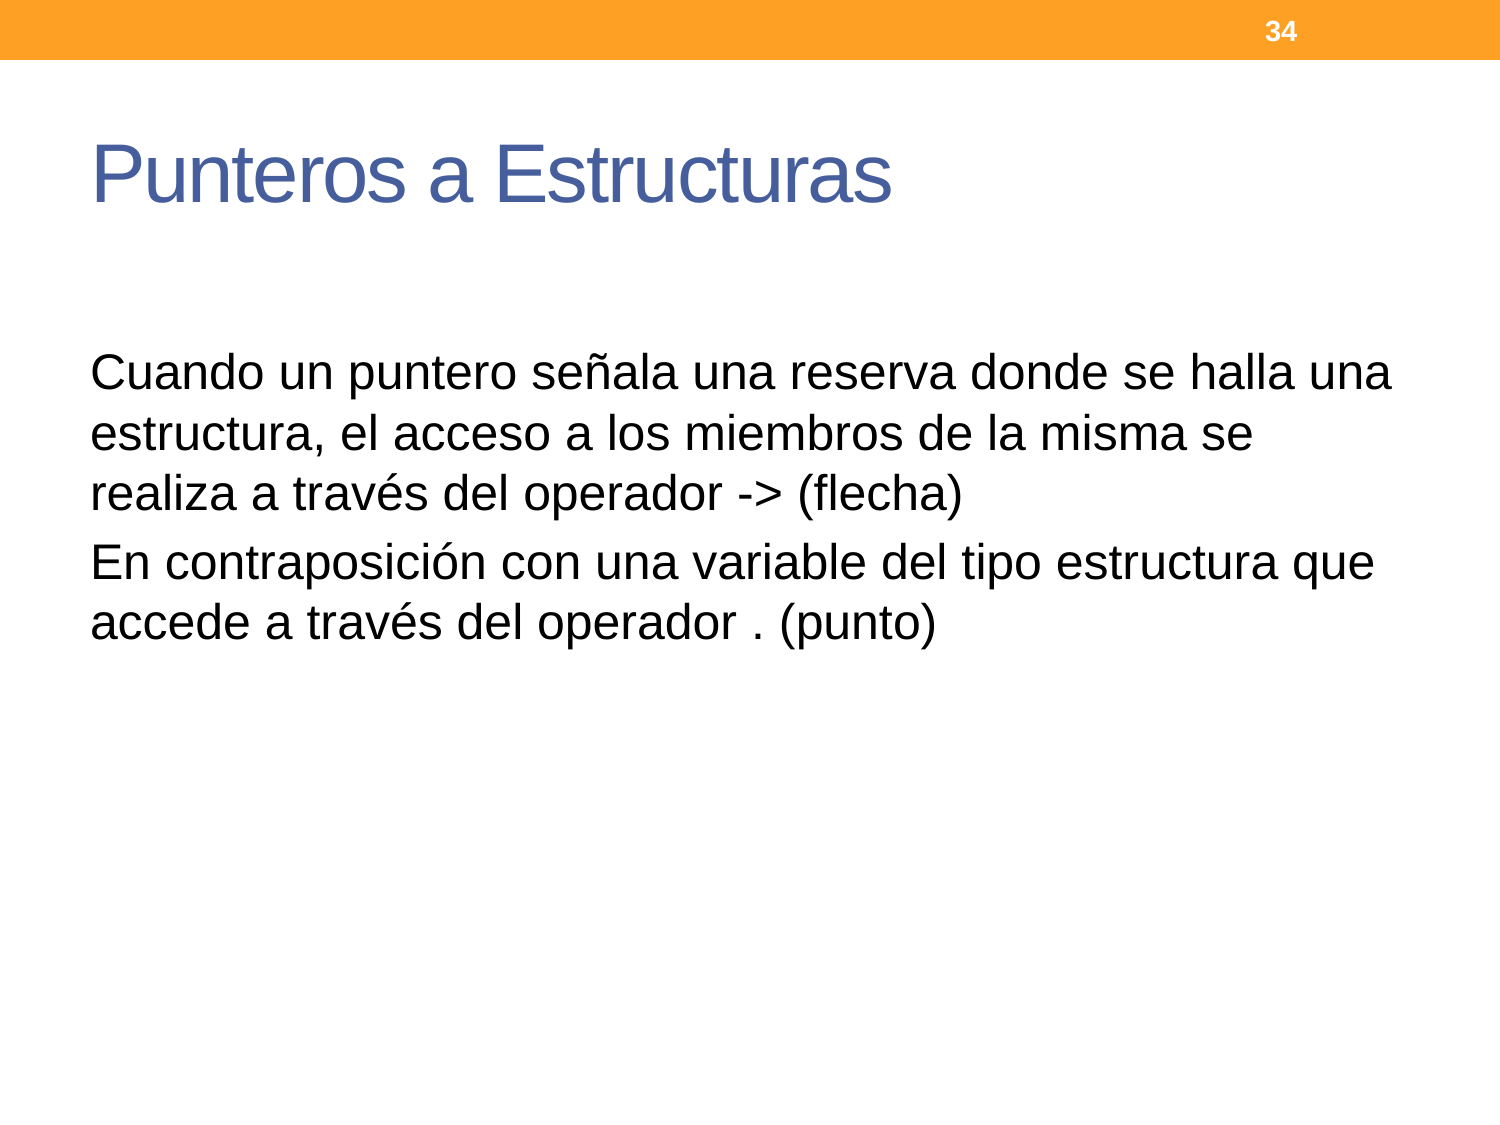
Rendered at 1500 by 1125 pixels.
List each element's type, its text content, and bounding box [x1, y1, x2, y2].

list Cuando un puntero señala una reserva donde se halla una estructura, el acceso a los miembros de la misma se realiza a través del operador -> (flecha) En contraposición con una variable del tipo estructura que accede a través del operador . (punto) [75, 262, 1425, 1063]
slide_number 34 [1250, 3, 1425, 57]
title Punteros a Estructuras [75, 87, 1425, 250]
